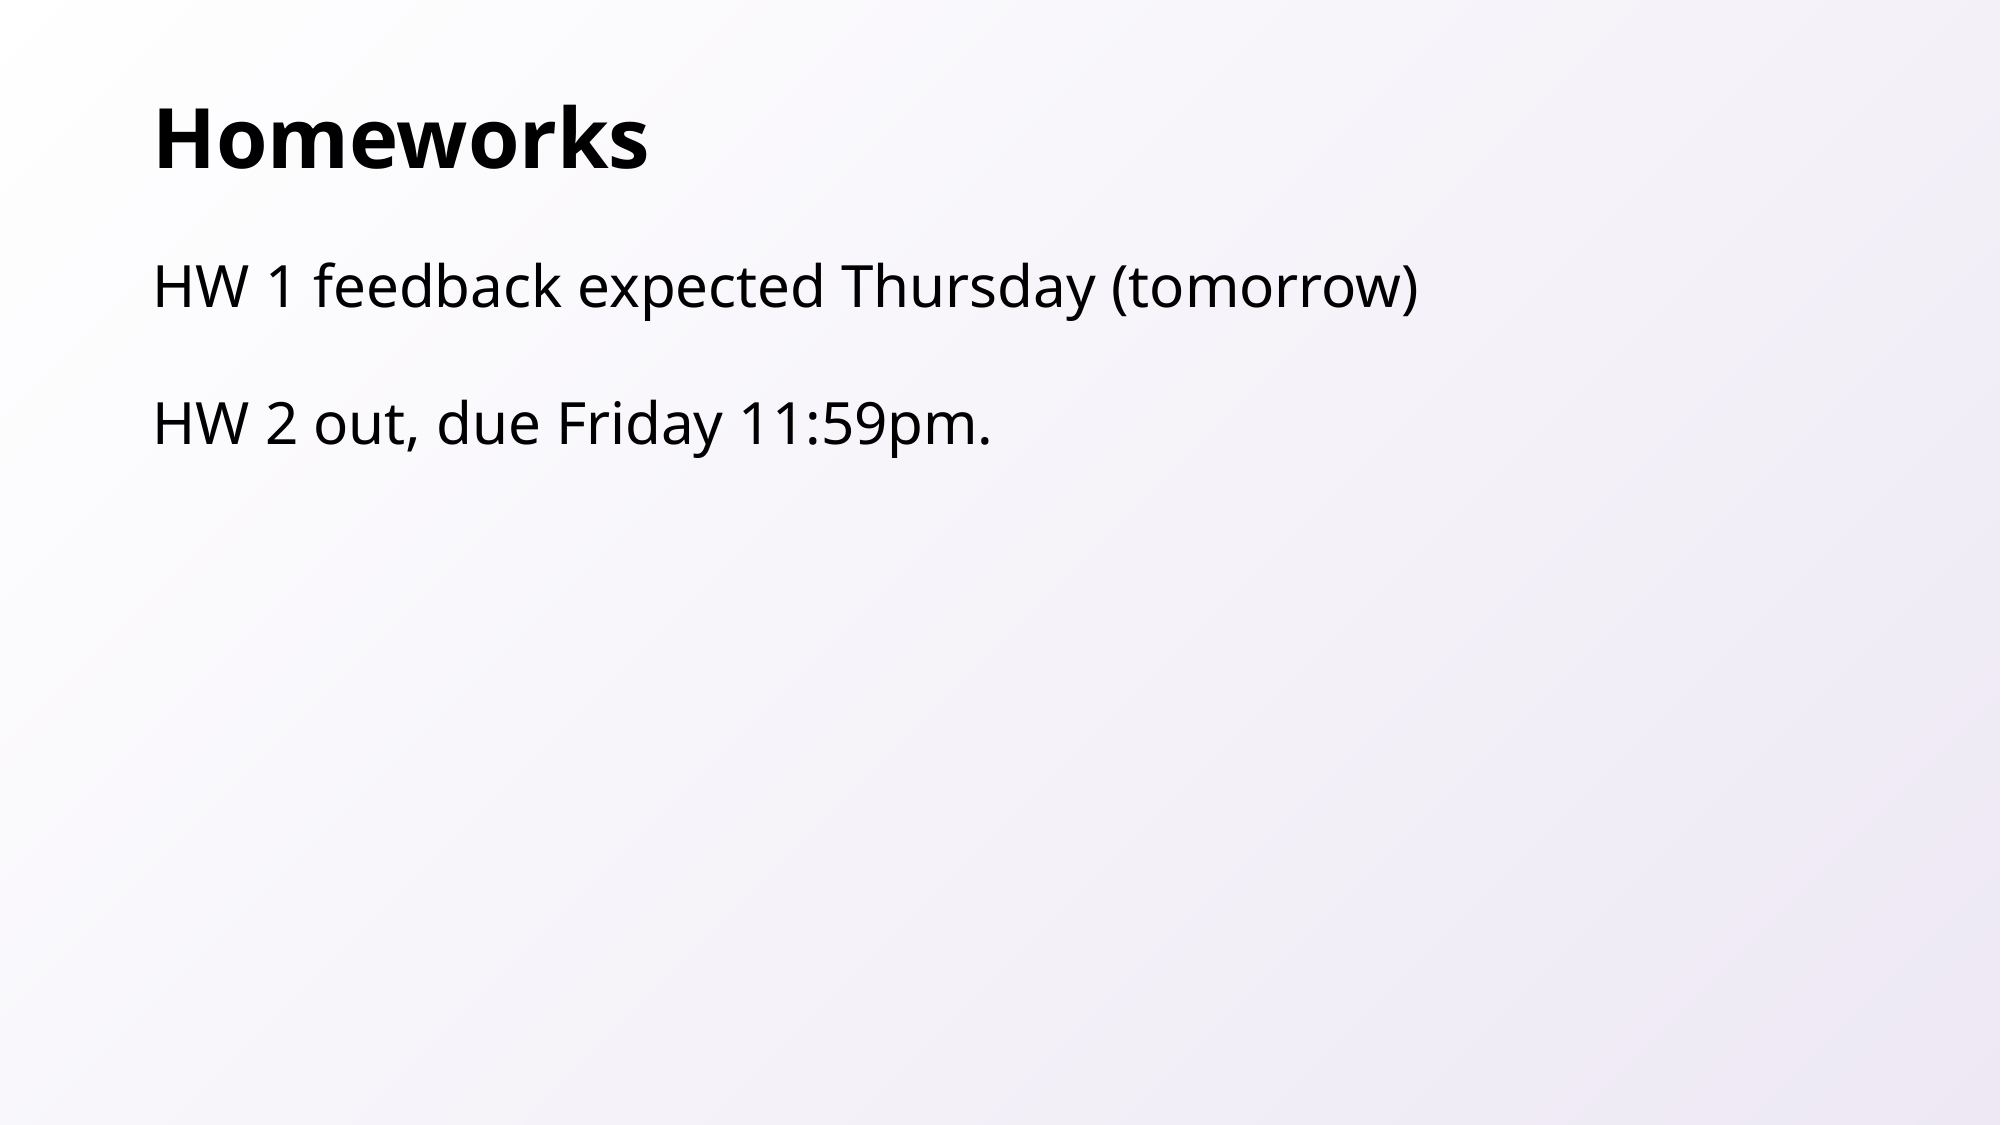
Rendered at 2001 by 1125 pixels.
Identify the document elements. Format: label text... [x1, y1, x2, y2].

list HW 1 feedback expected Thursday (tomorrow) HW 2 out, due Friday 11:59pm. [137, 223, 1863, 1014]
title Homeworks [137, 59, 1863, 223]
